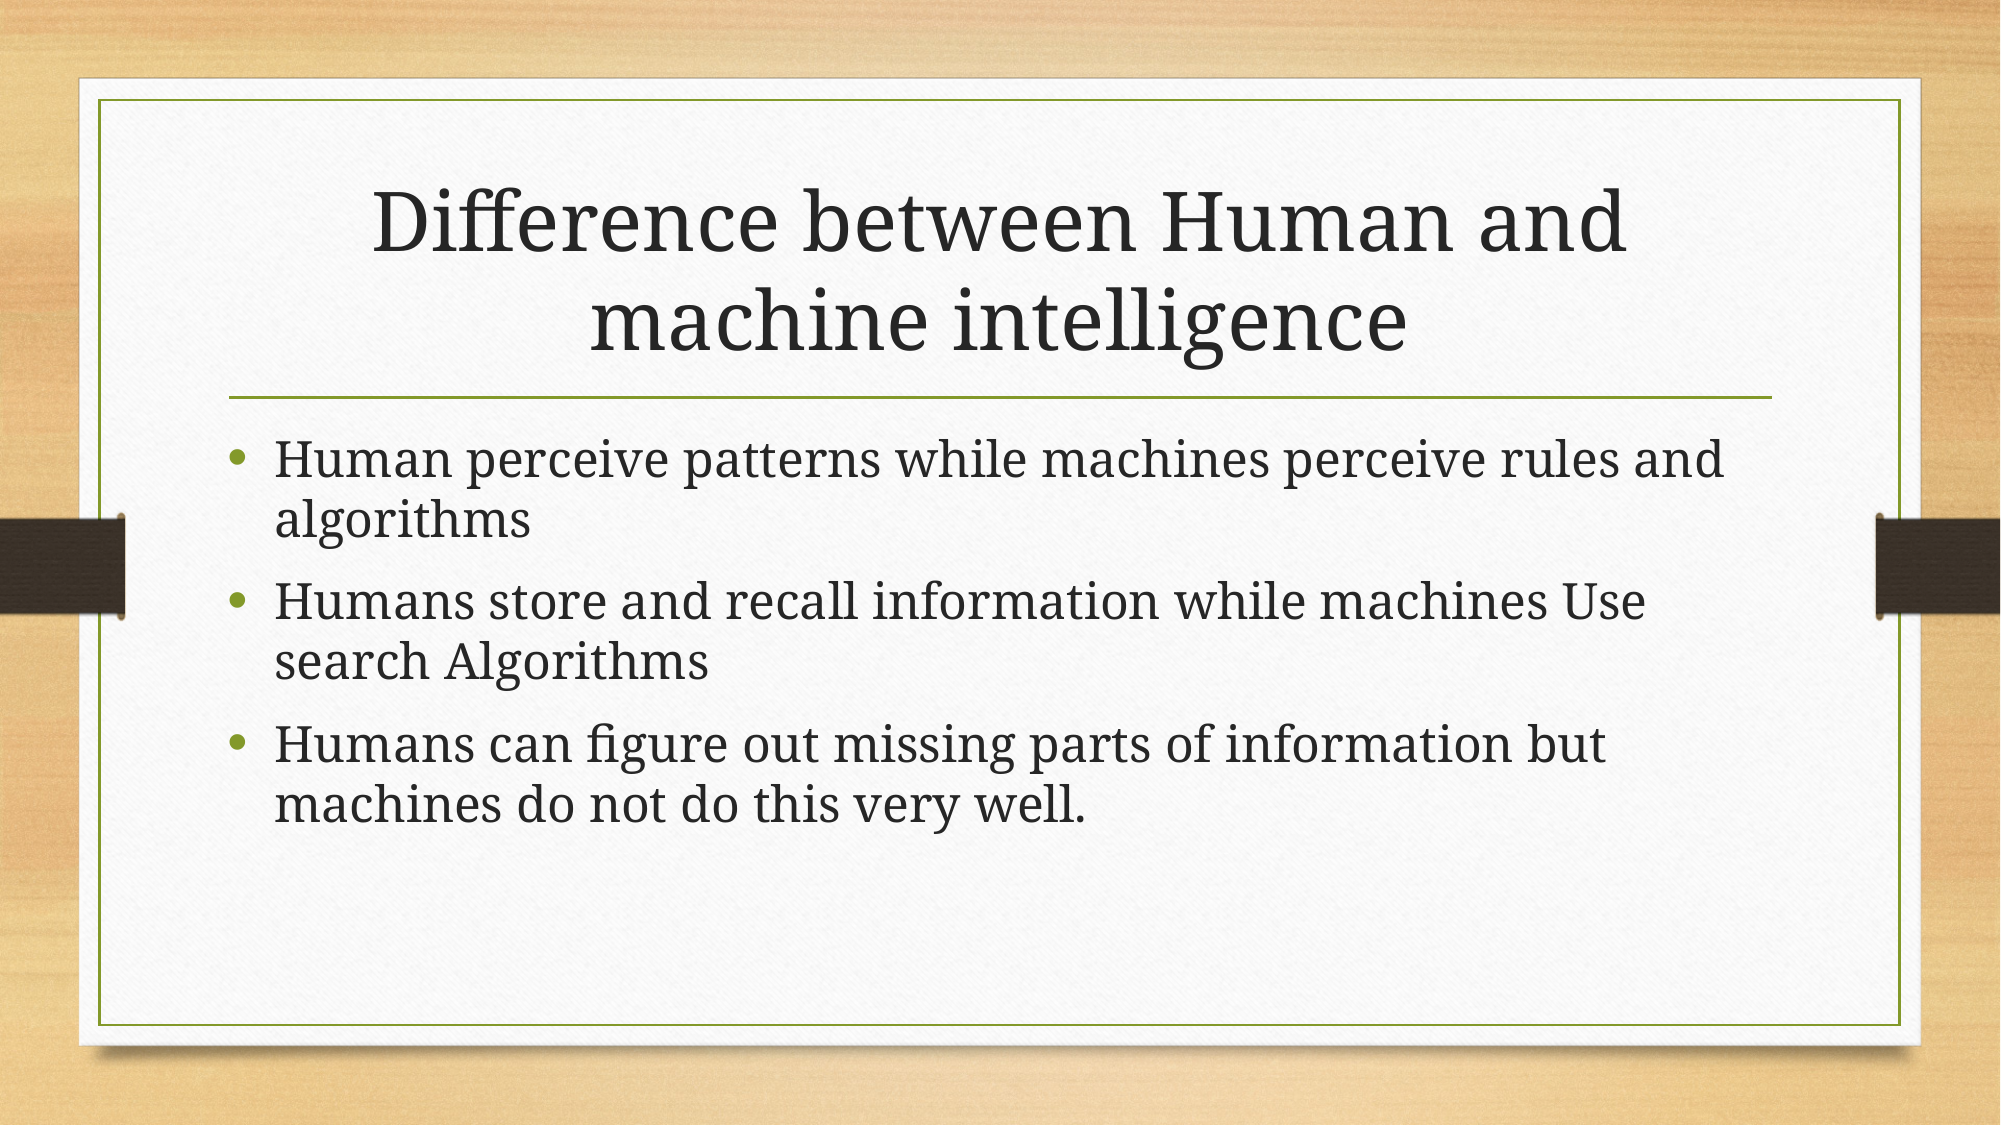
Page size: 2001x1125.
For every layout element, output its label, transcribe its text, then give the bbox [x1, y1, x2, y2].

title Difference between Human and machine intelligence [212, 161, 1788, 375]
picture [0, 0, 2001, 1125]
list Human perceive patterns while machines perceive rules and algorithms Humans store and recall information while machines Use search Algorithms Humans can figure out missing parts of information but machines do not do this very well. [212, 419, 1788, 964]
